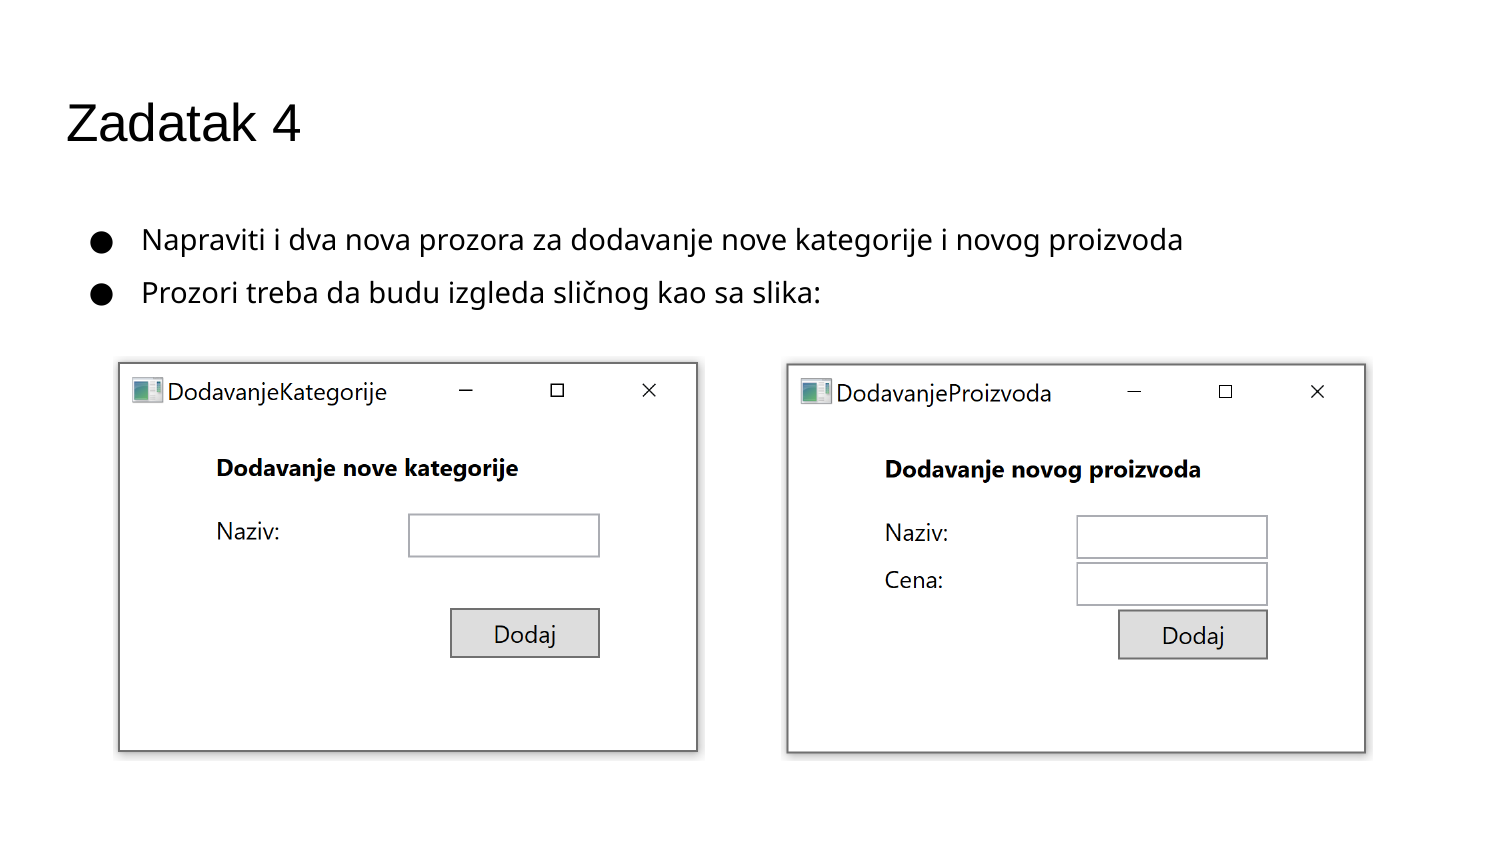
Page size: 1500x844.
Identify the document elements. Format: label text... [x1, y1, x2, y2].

picture [113, 356, 705, 762]
picture [781, 355, 1373, 761]
list Napraviti i dva nova prozora za dodavanje nove kategorije i novog proizvoda Prozori treba da budu izgleda sličnog kao sa slika: [51, 189, 1449, 750]
title Zadatak 4 [51, 72, 1449, 167]
